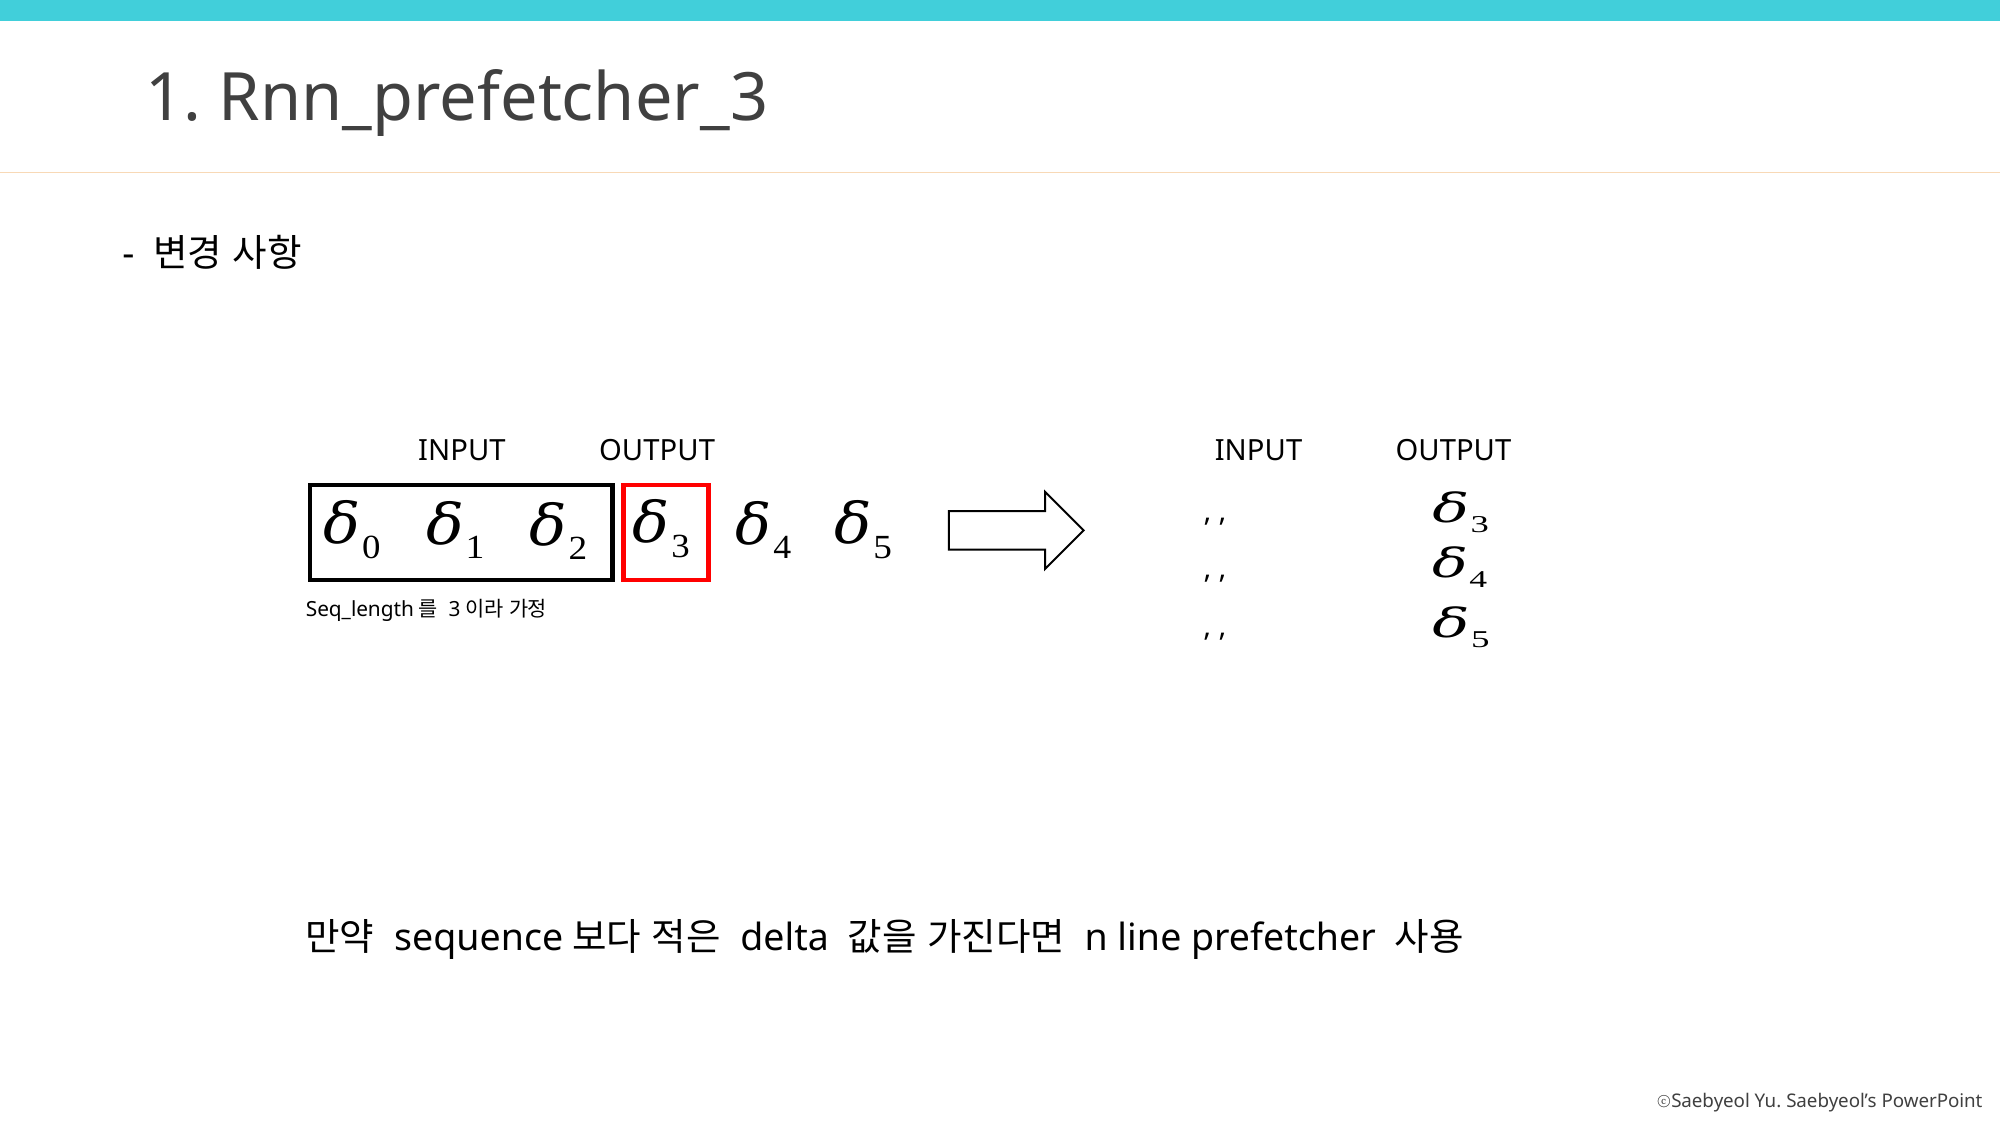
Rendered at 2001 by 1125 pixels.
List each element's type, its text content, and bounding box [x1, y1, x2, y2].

text_box OUTPUT [1380, 424, 1529, 474]
text_box - 변경 사항 [107, 221, 954, 281]
text_box [309, 484, 614, 581]
text_box Seq_length를 3이라 가정 [291, 588, 734, 629]
text_box 만약 sequence보다 적은 delta 값을 가진다면 n line prefetcher 사용 [290, 905, 1534, 965]
text_box [623, 484, 710, 581]
text_box [0, 0, 2000, 22]
text_box 1. Rnn_prefetcher_3 [130, 46, 784, 142]
text_box [947, 489, 1086, 572]
text_box INPUT [403, 424, 526, 474]
text_box INPUT [1200, 424, 1323, 474]
text_box OUTPUT [584, 424, 732, 474]
